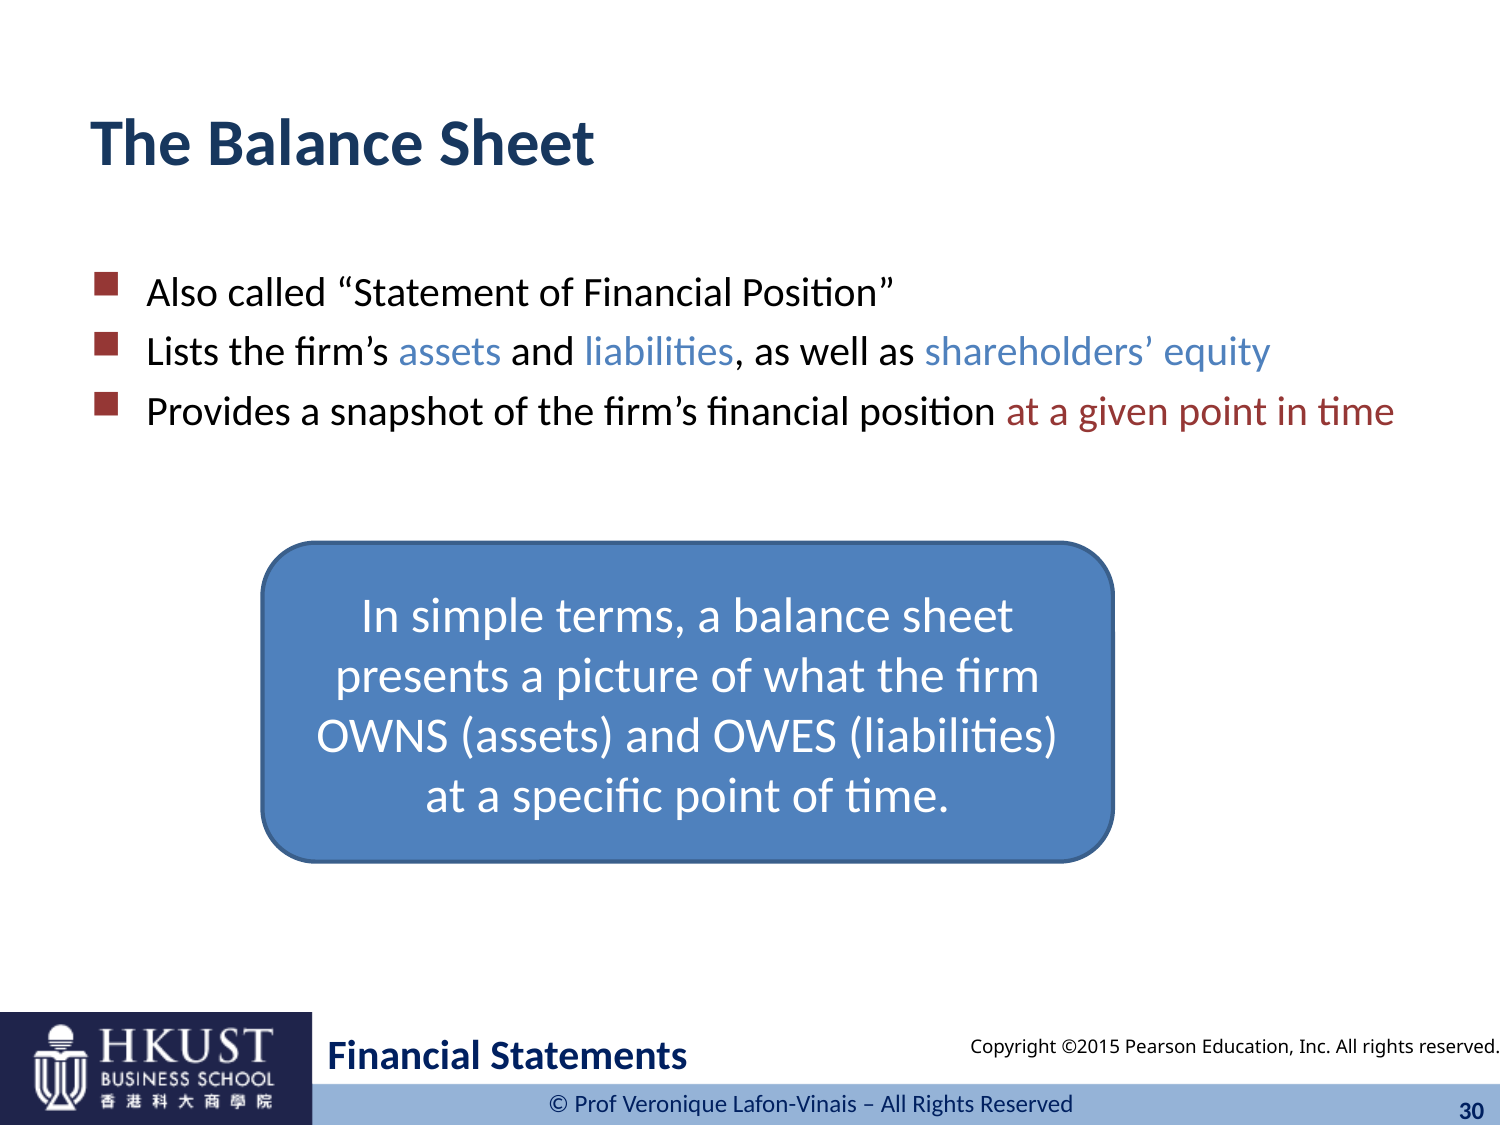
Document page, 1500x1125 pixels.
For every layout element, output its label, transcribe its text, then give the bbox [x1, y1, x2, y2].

text_box In simple terms, a balance sheet presents a picture of what the firm OWNS (assets) and OWES (liabilities) at a specific point of time. [260, 540, 1116, 864]
text_box Financial Statements [312, 1017, 1487, 1088]
picture [0, 1012, 1500, 1125]
slide_number 30 [1311, 1094, 1500, 1125]
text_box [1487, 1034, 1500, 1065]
list Also called “Statement of Financial Position” Lists the firm’s assets and liabilities, as well as shareholders’ equity Provides a snapshot of the firm’s financial position at a given point in time [74, 262, 1426, 1006]
title The Balance Sheet [74, 44, 1426, 233]
